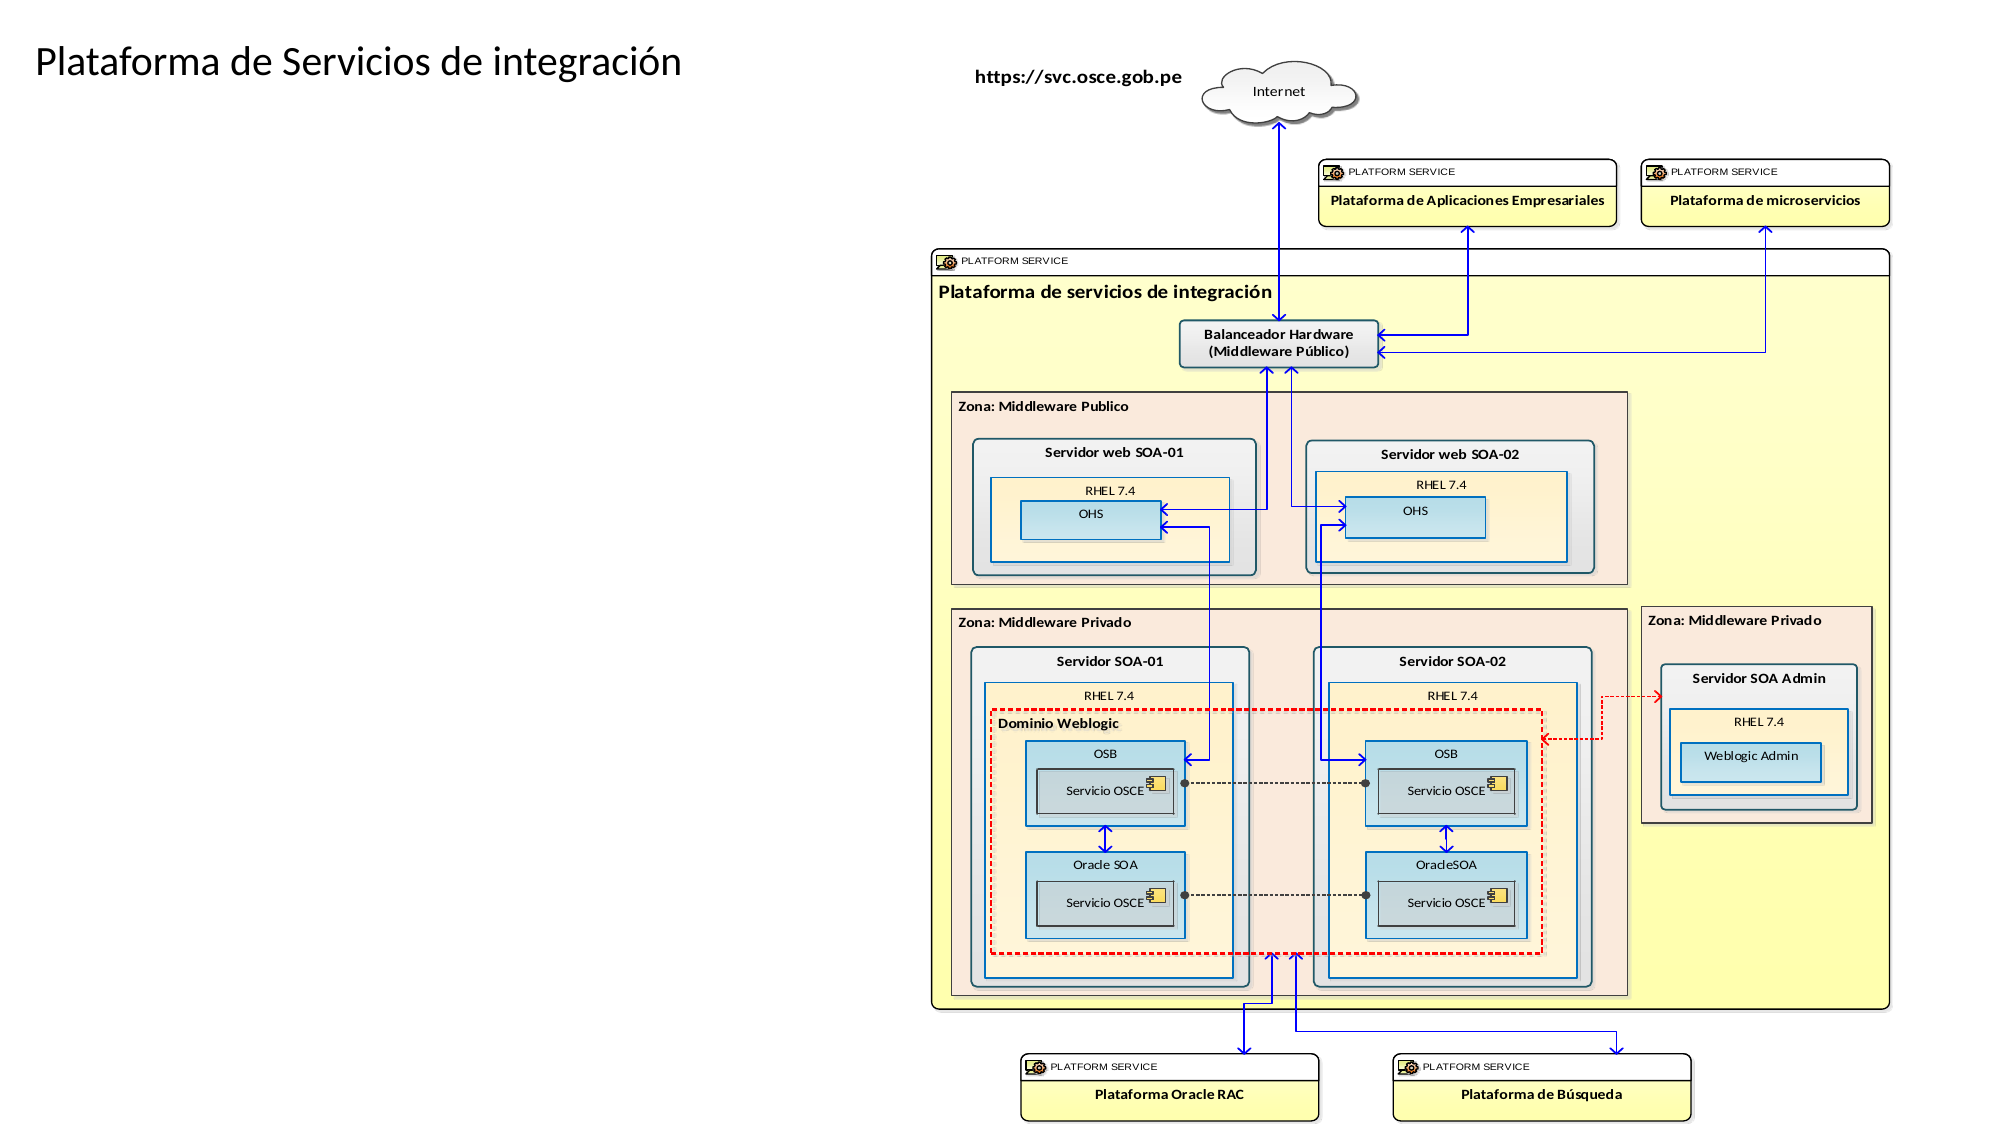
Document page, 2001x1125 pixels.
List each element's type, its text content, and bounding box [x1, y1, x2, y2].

picture [926, 58, 1893, 1124]
text_box Plataforma de Servicios de integración [20, 25, 969, 91]
